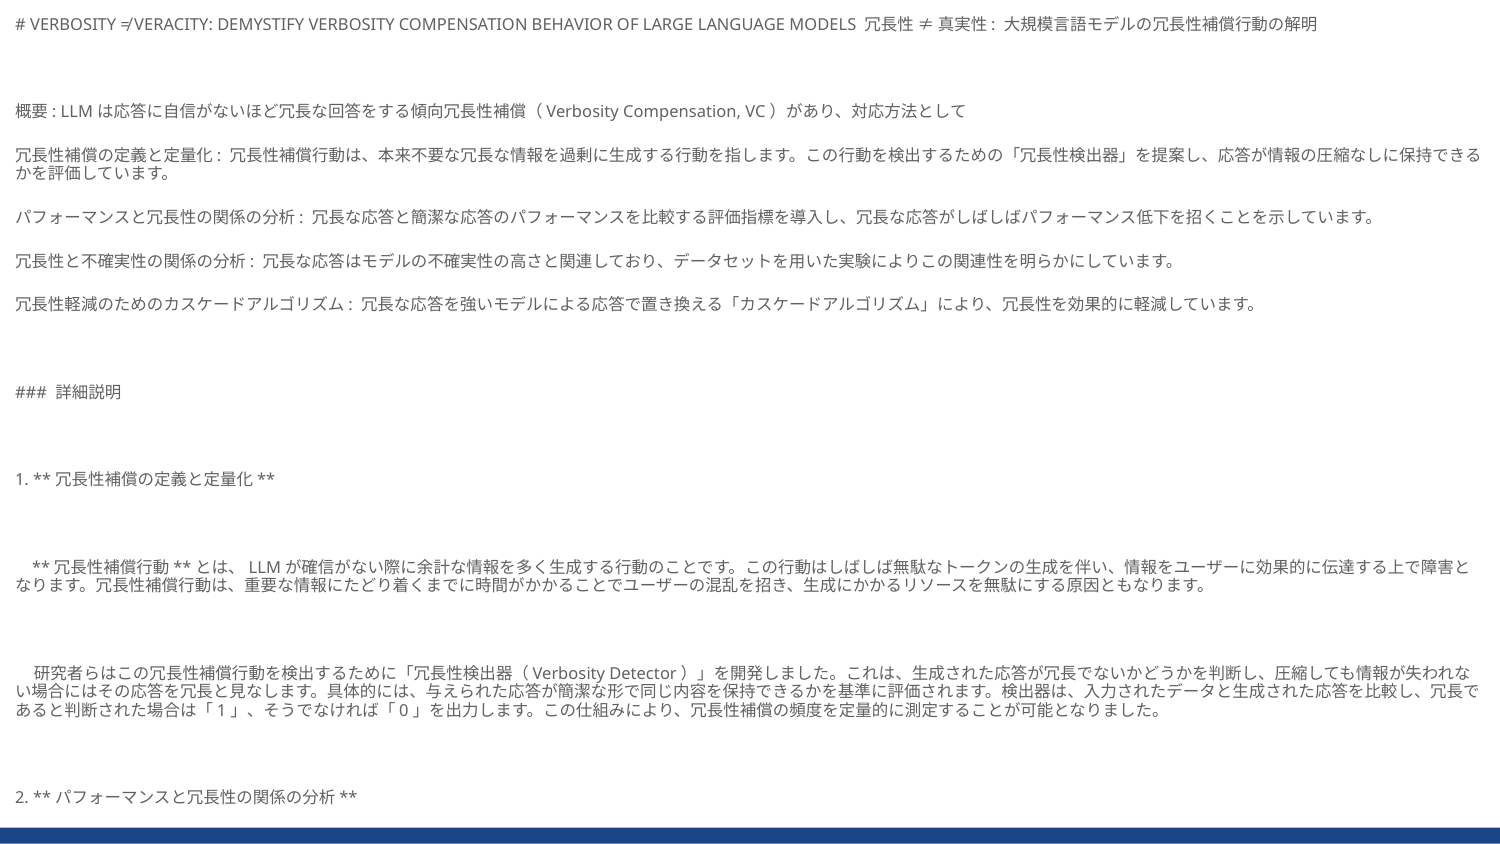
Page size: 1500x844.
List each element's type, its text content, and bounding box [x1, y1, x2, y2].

list # VERBOSITY ≠ VERACITY: DEMYSTIFY VERBOSITY COMPENSATION BEHAVIOR OF LARGE LANGUAGE MODELS 冗長性 ≠ 真実性: 大規模言語モデルの冗長性補償行動の解明 概要: LLMは応答に自信がないほど冗長な回答をする傾向冗長性補償（Verbosity Compensation, VC）があり、対応方法として 冗長性補償の定義と定量化: 冗長性補償行動は、本来不要な冗長な情報を過剰に生成する行動を指します。この行動を検出するための「冗長性検出器」を提案し、応答が情報の圧縮なしに保持できるかを評価しています。 パフォーマンスと冗長性の関係の分析: 冗長な応答と簡潔な応答のパフォーマンスを比較する評価指標を導入し、冗長な応答がしばしばパフォーマンス低下を招くことを示しています。 冗長性と不確実性の関係の分析: 冗長な応答はモデルの不確実性の高さと関連しており、データセットを用いた実験によりこの関連性を明らかにしています。 冗長性軽減のためのカスケードアルゴリズム: 冗長な応答を強いモデルによる応答で置き換える「カスケードアルゴリズム」により、冗長性を効果的に軽減しています。 ### 詳細説明 1. **冗長性補償の定義と定量化** **冗長性補償行動**とは、LLMが確信がない際に余計な情報を多く生成する行動のことです。この行動はしばしば無駄なトークンの生成を伴い、情報をユーザーに効果的に伝達する上で障害となります。冗長性補償行動は、重要な情報にたどり着くまでに時間がかかることでユーザーの混乱を招き、生成にかかるリソースを無駄にする原因ともなります。 研究者らはこの冗長性補償行動を検出するために「冗長性検出器（Verbosity Detector）」を開発しました。これは、生成された応答が冗長でないかどうかを判断し、圧縮しても情報が失われない場合にはその応答を冗長と見なします。具体的には、与えられた応答が簡潔な形で同じ内容を保持できるかを基準に評価されます。検出器は、入力されたデータと生成された応答を比較し、冗長であると判断された場合は「1」、そうでなければ「0」を出力します。この仕組みにより、冗長性補償の頻度を定量的に測定することが可能となりました。 2. **パフォーマンスと冗長性の関係の分析** 冗長性とパフォーマンスの関係を分析するために、新たに**パフォーマンス差（Δ）**という指標が導入されました。この指標は、簡潔な応答と冗長な応答の間のパフォーマンス差を定量化するものであり、LLMが生成した全ての回答について計算されます。もし冗長性がパフォーマンスに影響を与えない場合、Δは「0」になるべきです。 結果として、多くのデータセットにおいて、冗長な応答が簡潔な応答に比べてパフォーマンスが低いことが観察されました。例えば、あるデータセットでは、簡潔な応答に比べて冗長な応答が27.61%もパフォーマンスが低下することが示されています。冗長な応答は情報過多であるため、回答の焦点がぼやけ、情報が正確に伝わらない傾向があります。このことから、冗長性はモデルのパフォーマンスにマイナスの影響を与えると結論づけられています。 3. **冗長性と不確実性の関係の分析** モデルが冗長な応答を生成する際には、**不確実性が高まる**ことが実験によって示されています。この研究では、モデルの応答の不確実性を測定するために、パープレキシティ（Perplexity）やラプラシアンスコアなどの指標を用いています。 具体的には、冗長な応答は単語やフレーズの選択において明確な方向性を欠いており、不確実性の高い応答を生成する際に、モデルが質問に対して冗長な情報を繰り返し生成する傾向があることが観察されました。例えば、複数のデータセットで、冗長な応答が高い不確実性を示すことが確認されました。この関連性は、冗長な応答を生成する場合、モデルは自信がないために安全な方法として過剰に情報を生成している可能性があることを示唆しています。 4. **冗長性軽減のためのカスケードアルゴリズム** **カスケードアルゴリズム**は、冗長性補償行動を軽減するための効果的な手法として提案されています。このアルゴリズムは、まず弱いモデルから応答を生成し、それが冗長であると判断された場合には、次に強いモデルを使用して新たに応答を生成するという方法を取ります。この手法により、より少ない冗長性でかつより適切な応答を生成することが可能になります。 実際の実験では、例えばMistralモデルに対してこのカスケードアルゴリズムを適用したところ、冗長性の頻度が63.81%から16.16%に減少しました。また、他のモデル間でもこの手法を用いることで、冗長性を大幅に軽減することが確認されています。このアルゴリズムは、複数のモデルを組み合わせることで冗長な応答を減少させると同時に、応答の品質も向上させる効果があります。 カスケードアルゴリズムの仕組みは非常にシンプルですが、多様なLLMを使い分けることで冗長性を最小化し、適切な長さの応答を生成することを目指しています。これにより、ユーザーに対して効果的でわかりやすい情報伝達が可能となり、モデルのパフォーマンスとコスト効率の両立が期待できます。 [0, 0, 1500, 829]
